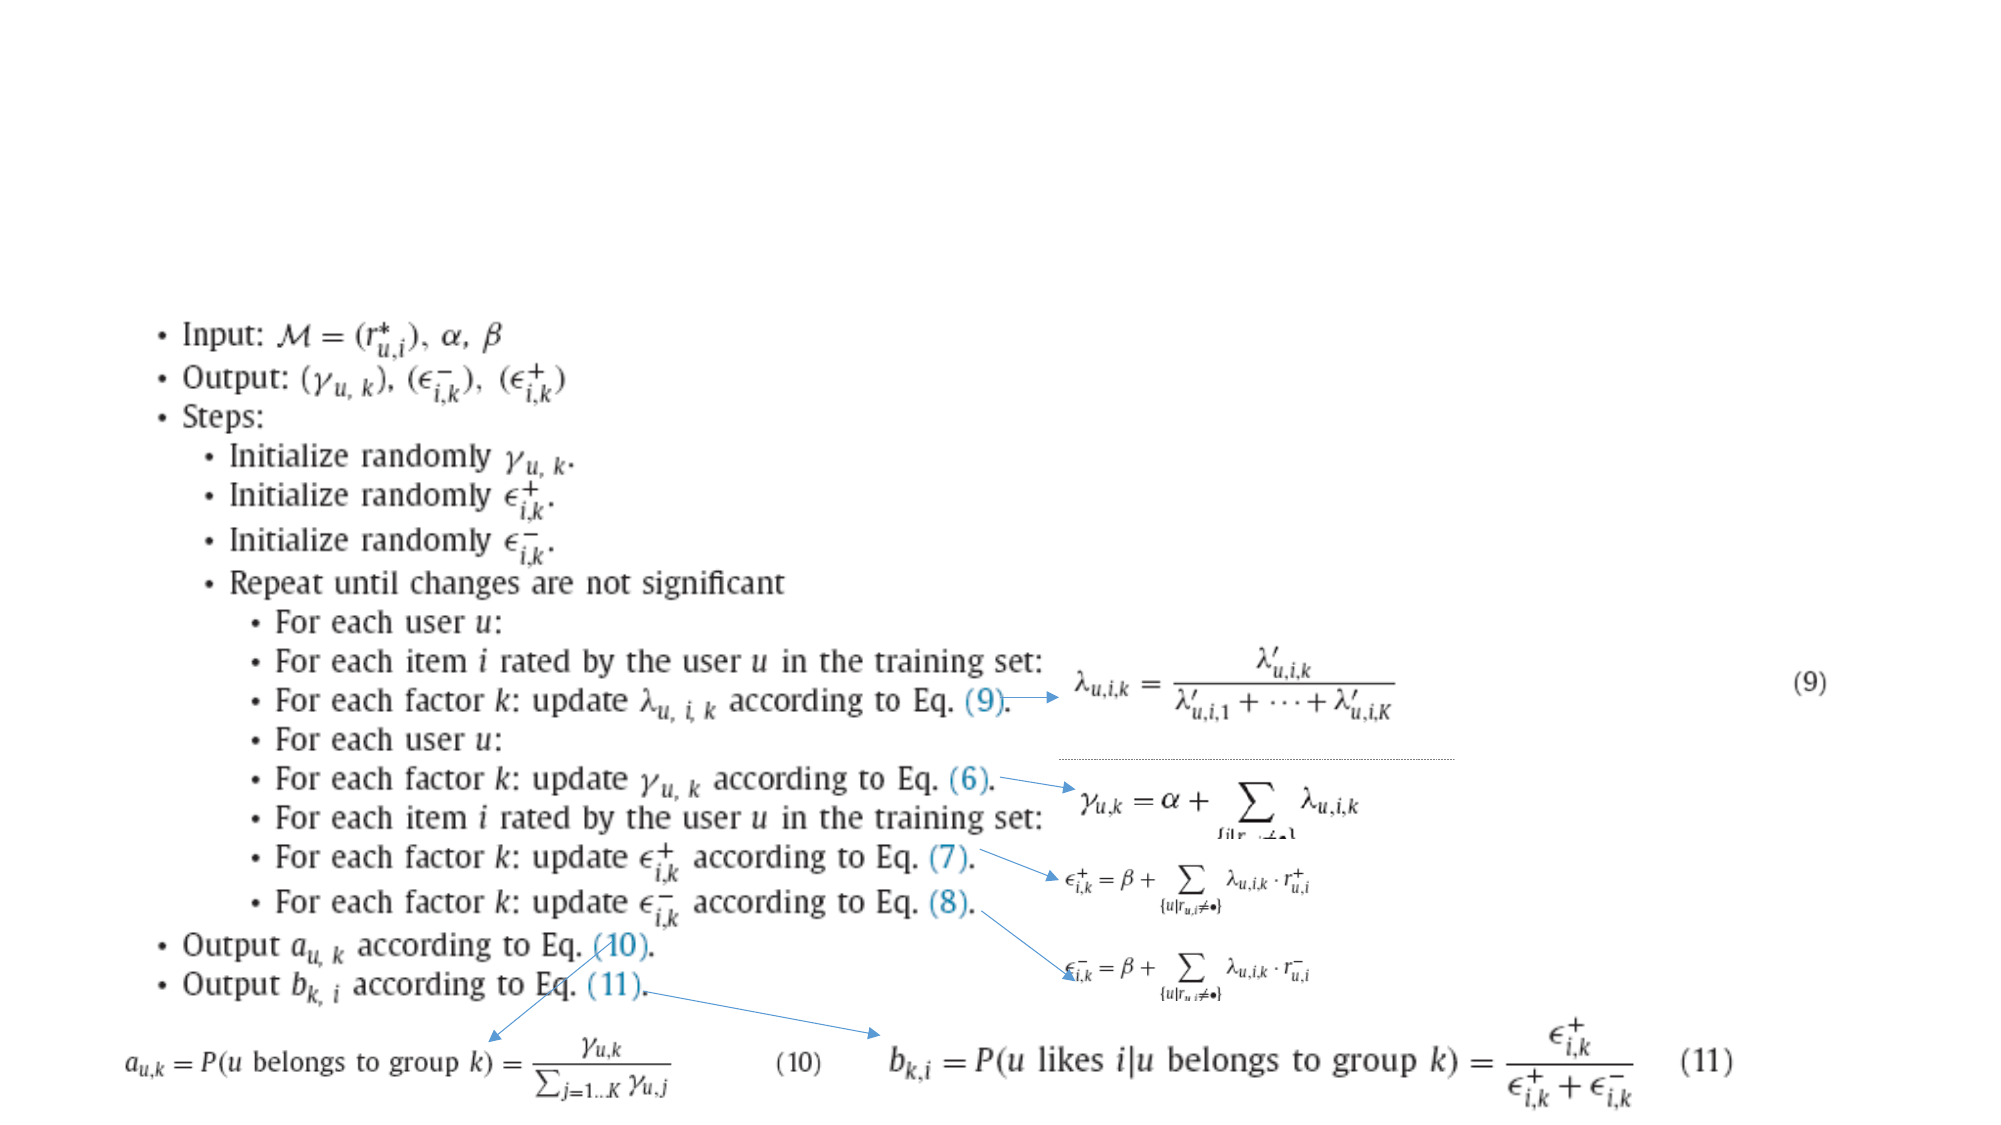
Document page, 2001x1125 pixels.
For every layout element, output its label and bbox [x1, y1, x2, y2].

text_box [981, 910, 1076, 982]
text_box [488, 941, 613, 1043]
text_box [643, 991, 881, 1036]
picture [76, 299, 1873, 1125]
text_box [979, 849, 1059, 881]
text_box [999, 777, 1076, 790]
